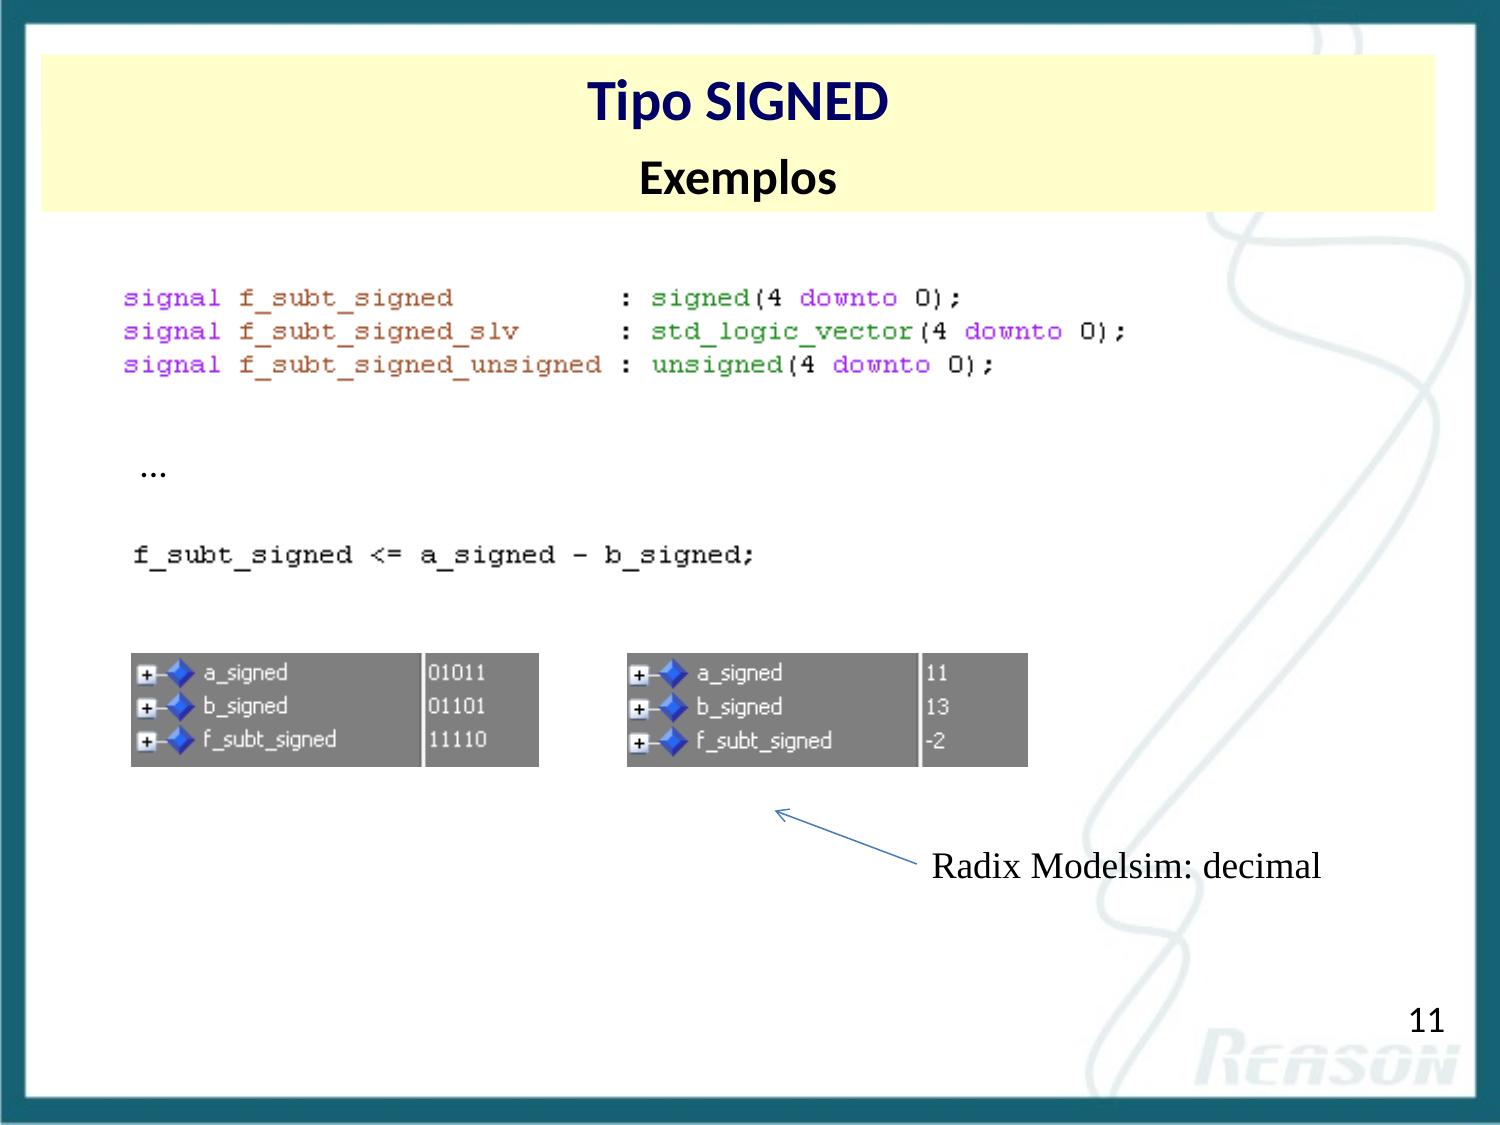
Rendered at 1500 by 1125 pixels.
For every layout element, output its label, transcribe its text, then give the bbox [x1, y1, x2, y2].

text_box Tipo SIGNED [41, 54, 1436, 137]
picture [0, 0, 1500, 1125]
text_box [774, 810, 916, 865]
text_box Exemplos [41, 137, 1436, 212]
text_box ... [124, 432, 183, 493]
text_box Radix Modelsim: decimal [916, 834, 1338, 894]
